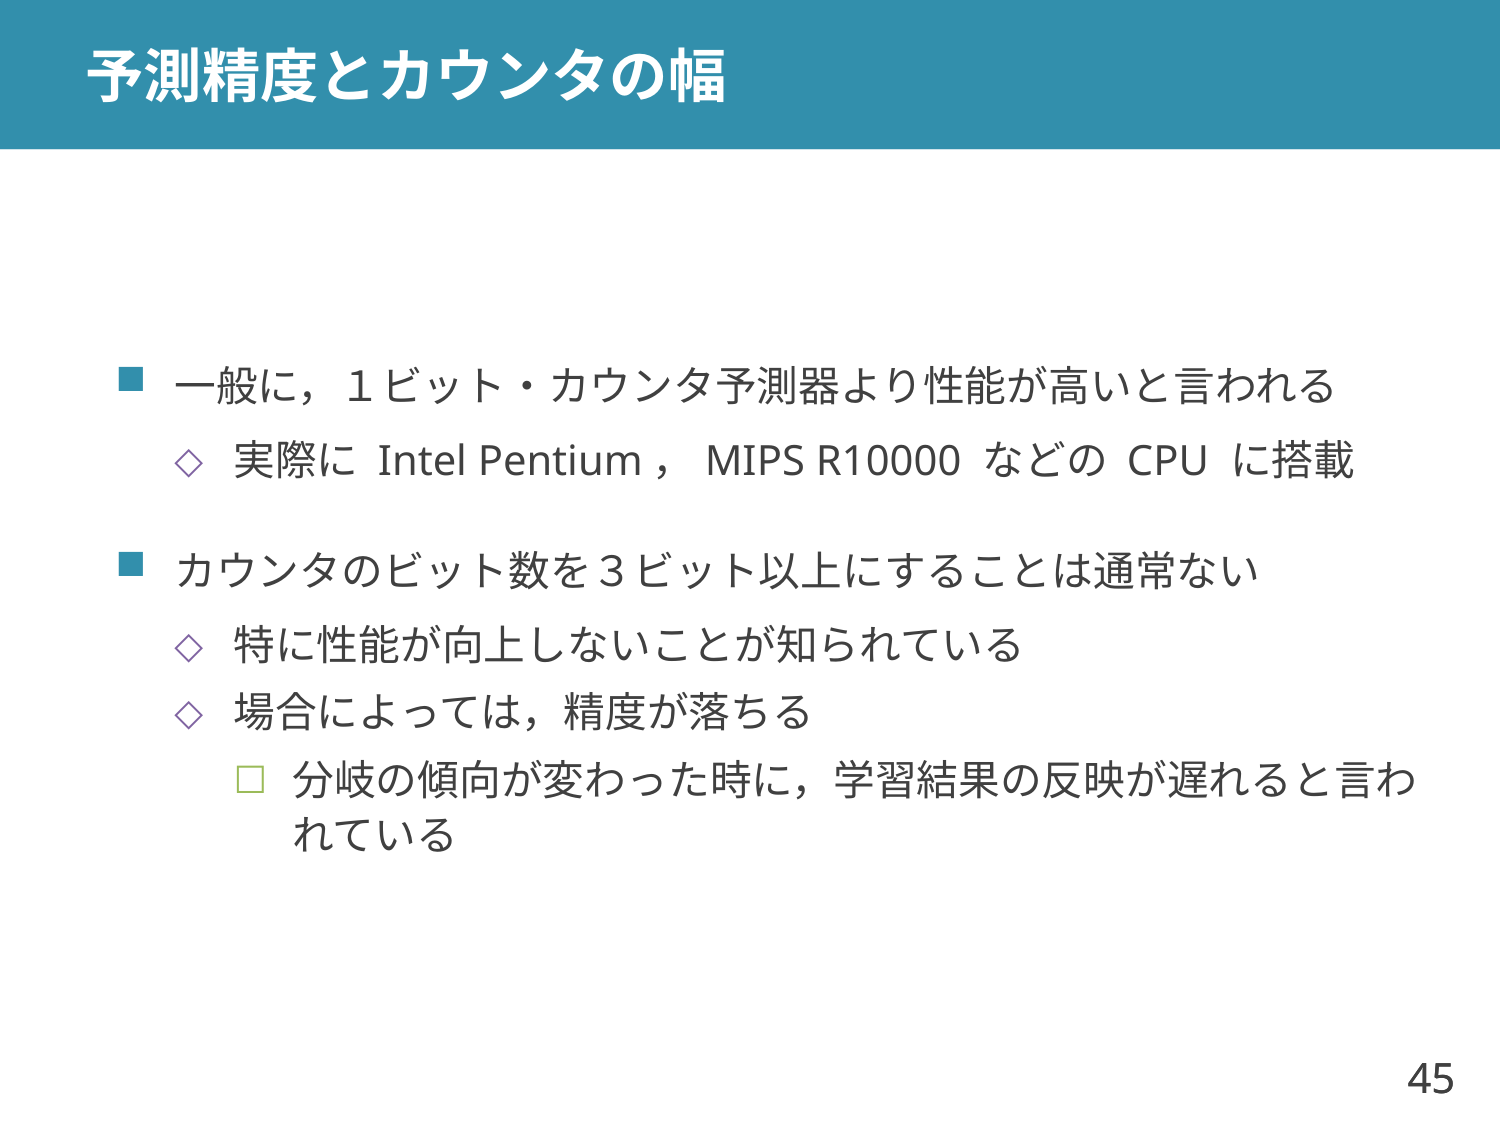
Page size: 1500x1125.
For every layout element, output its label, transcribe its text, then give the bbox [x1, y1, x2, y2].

list 一般に，１ビット・カウンタ予測器より性能が高いと言われる 実際に Intel Pentium，MIPS R10000 などの CPU に搭載 カウンタのビット数を３ビット以上にすることは通常ない 特に性能が向上しないことが知られている 場合によっては，精度が落ちる 分岐の傾向が変わった時に，学習結果の反映が遅れると言われている [100, 178, 1459, 1036]
title 予測精度とカウンタの幅 [70, 0, 1500, 150]
